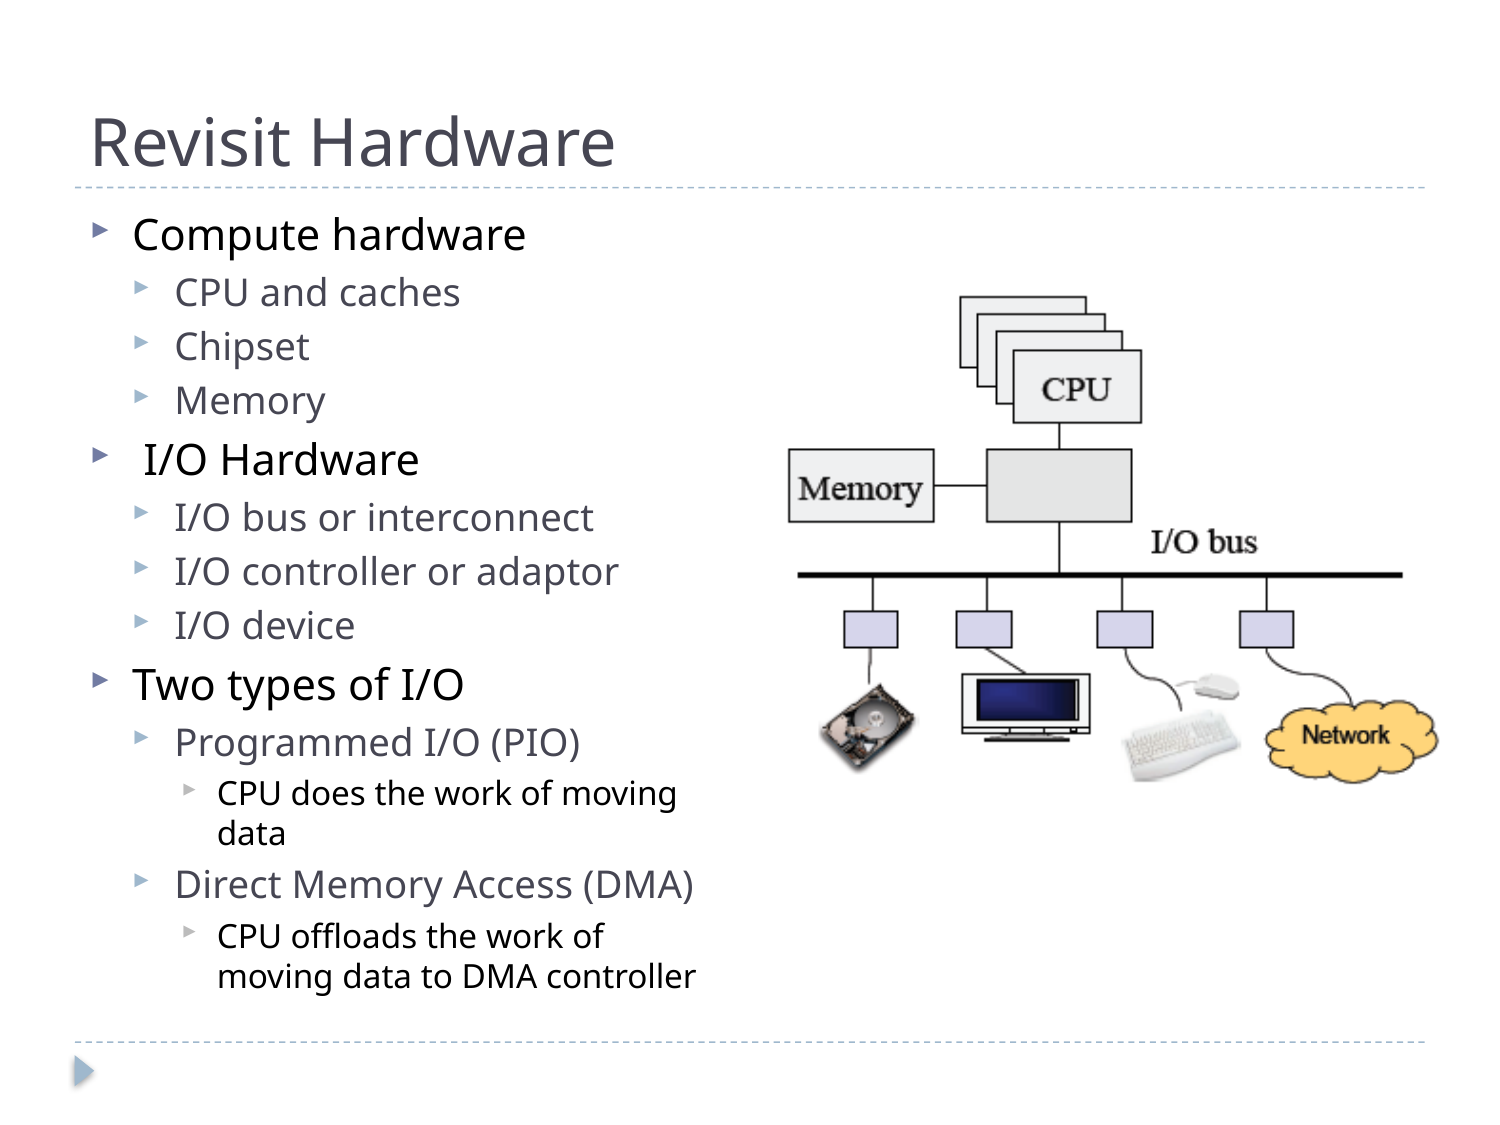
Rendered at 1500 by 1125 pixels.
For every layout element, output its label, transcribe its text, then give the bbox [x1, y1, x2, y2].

title Revisit Hardware [75, 37, 1425, 188]
picture [762, 287, 1446, 788]
list Compute hardware CPU and caches Chipset Memory I/O Hardware I/O bus or interconnect I/O controller or adaptor I/O device Two types of I/O Programmed I/O (PIO) CPU does the work of moving data Direct Memory Access (DMA) CPU offloads the work of moving data to DMA controller [75, 200, 738, 1010]
